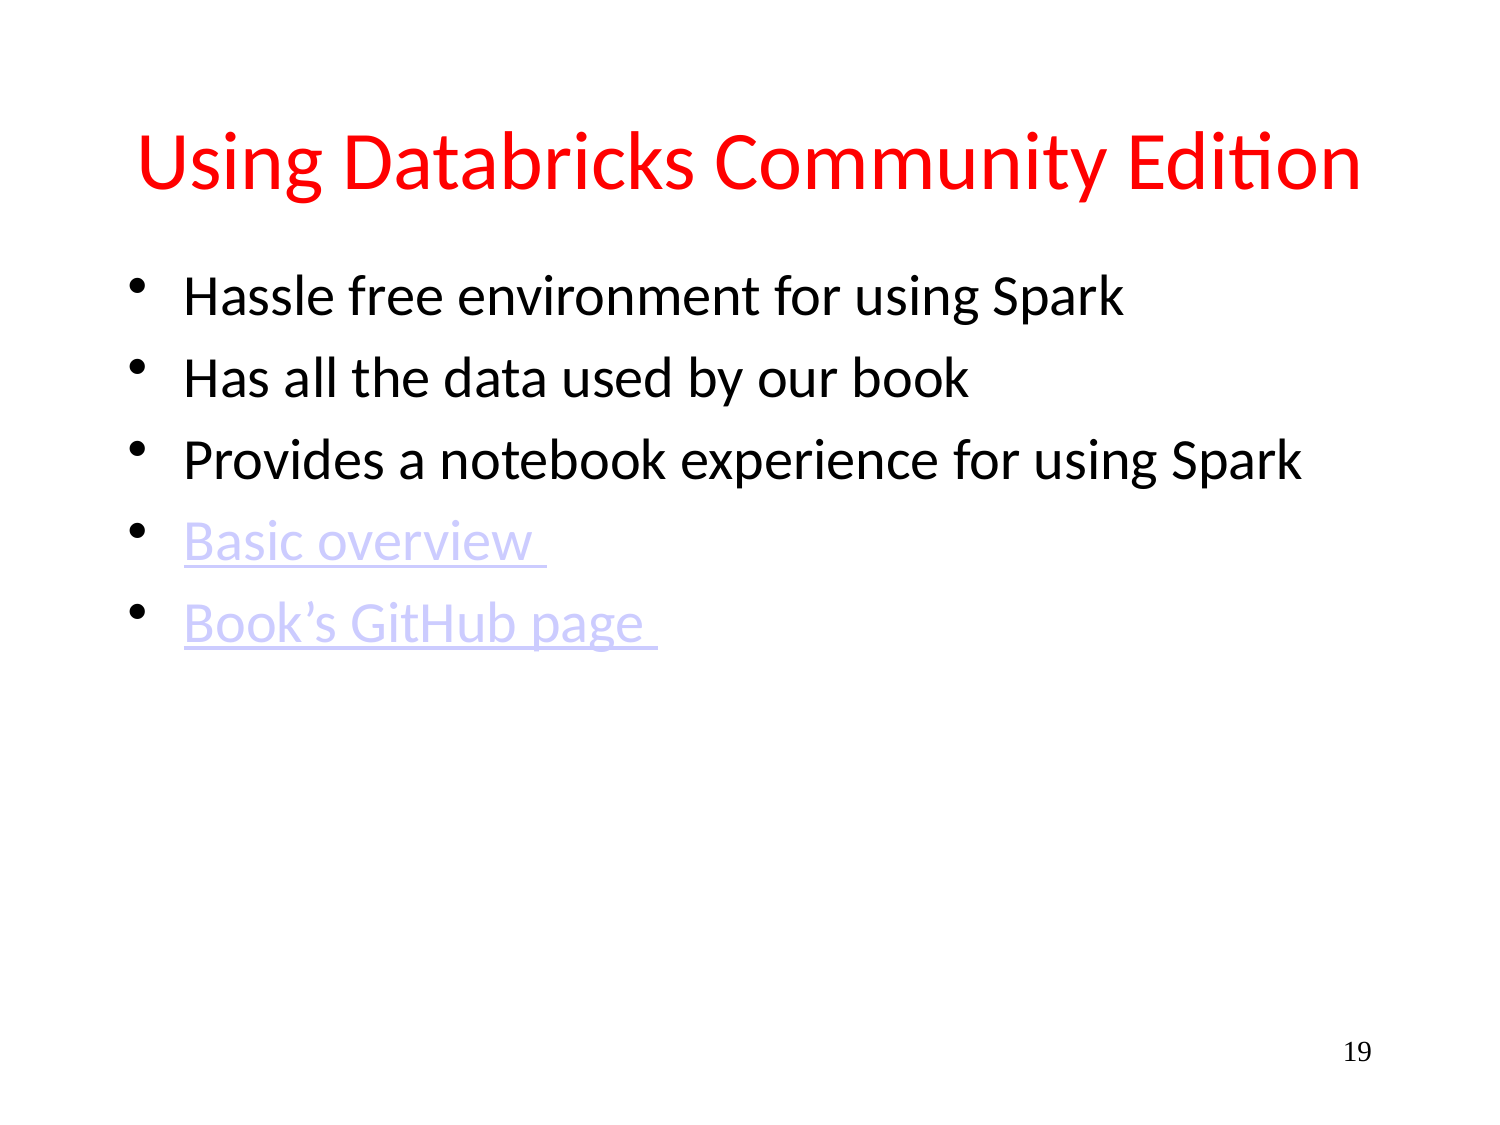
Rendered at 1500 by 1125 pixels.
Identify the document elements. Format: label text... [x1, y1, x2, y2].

slide_number 19 [1074, 1024, 1388, 1101]
title Using Databricks Community Edition [112, 87, 1388, 226]
list Hassle free environment for using Spark Has all the data used by our book Provides a notebook experience for using Spark Basic overview Book’s GitHub page [112, 249, 1388, 1001]
